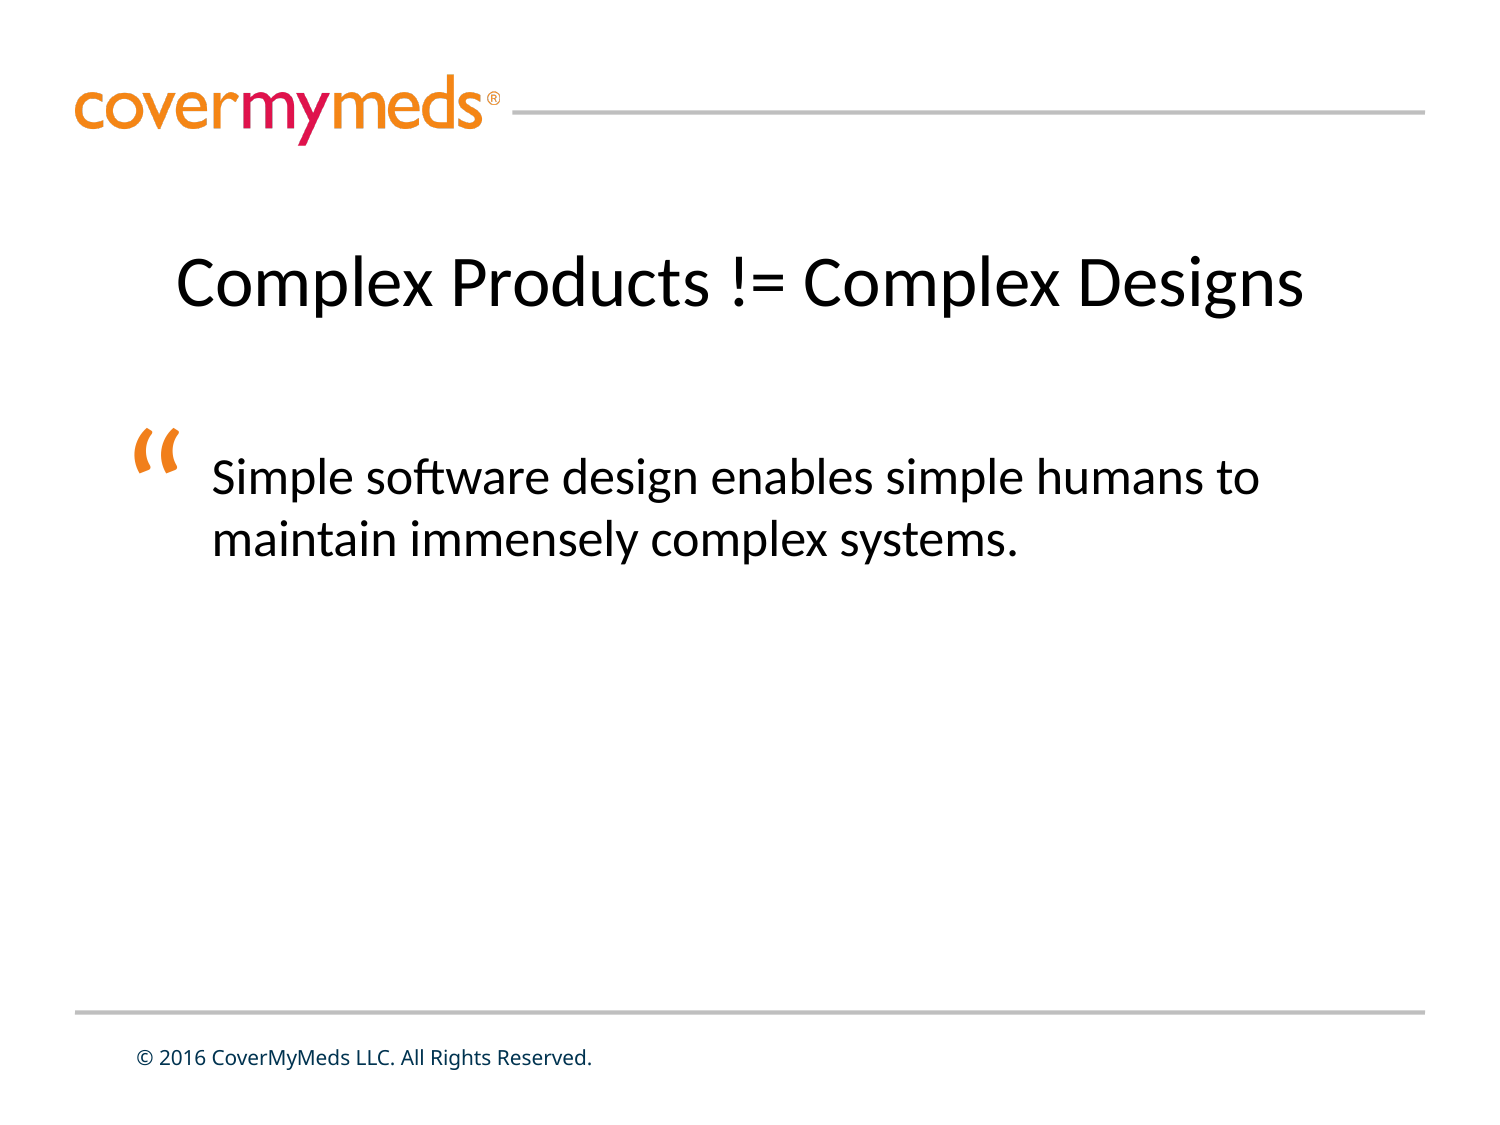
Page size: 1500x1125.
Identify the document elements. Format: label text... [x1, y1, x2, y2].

text_box “ [104, 381, 205, 599]
text_box Simple software design enables simple humans to maintain immensely complex systems. [205, 434, 1338, 579]
title Complex Products != Complex Designs [103, 233, 1379, 339]
picture [74, 74, 500, 146]
